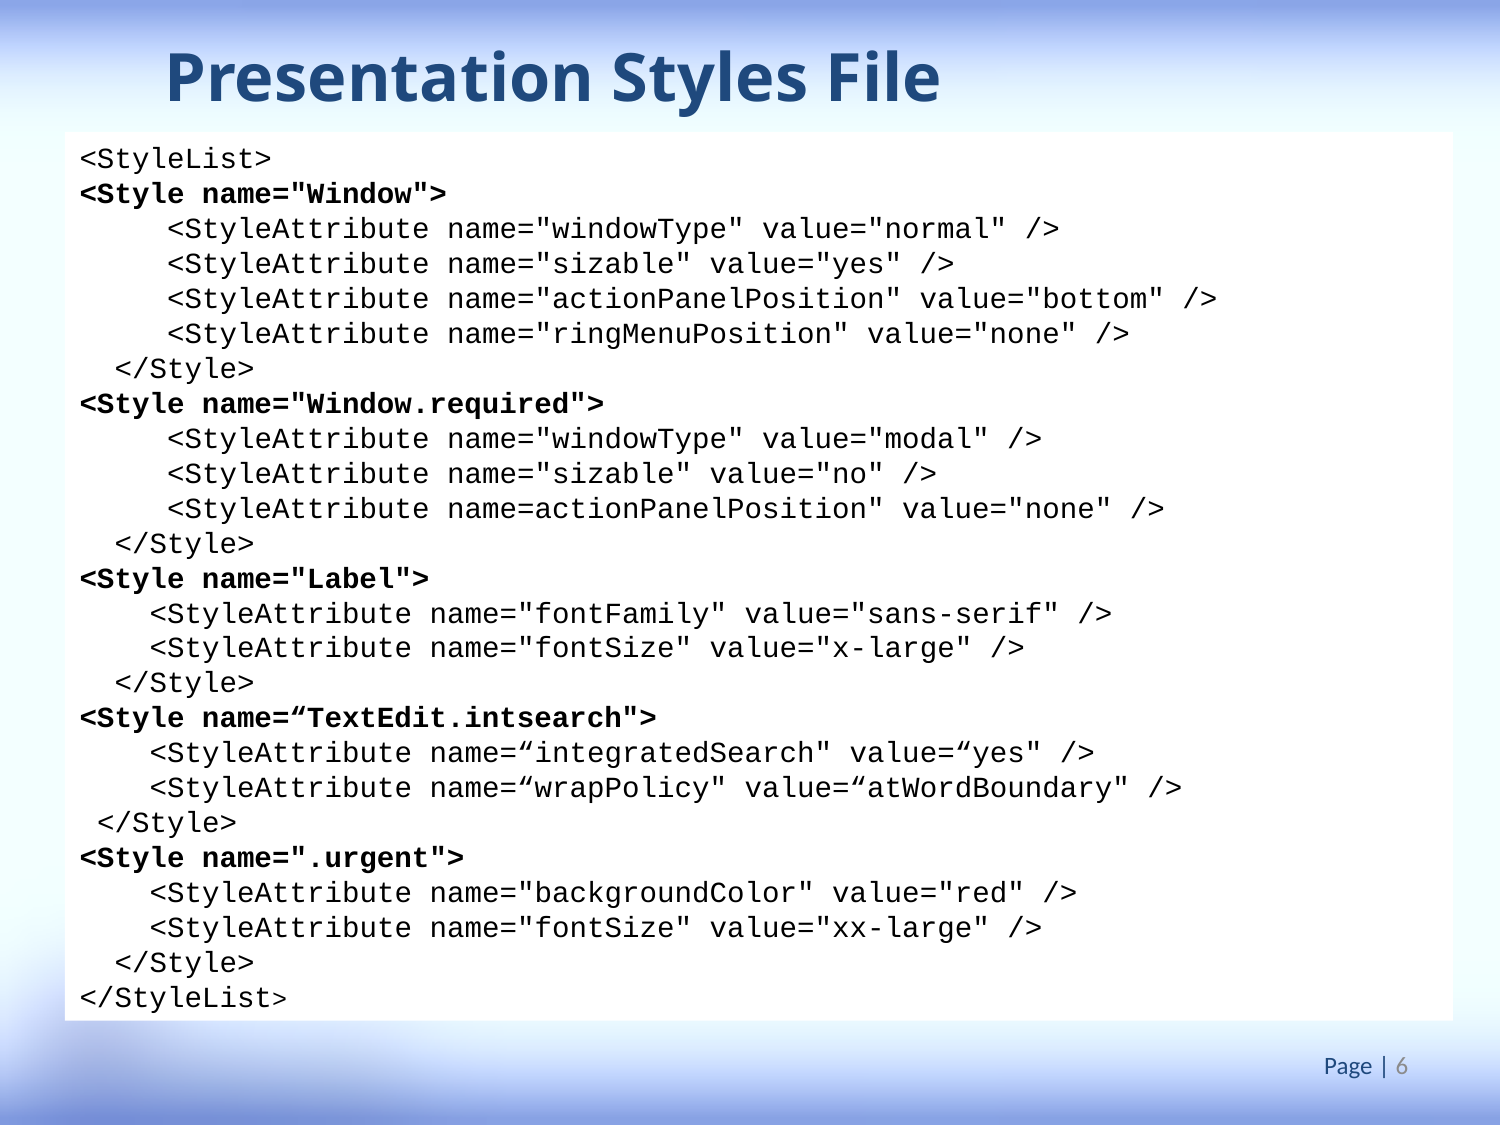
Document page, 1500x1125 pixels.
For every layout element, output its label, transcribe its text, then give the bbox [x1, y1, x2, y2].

text_box <StyleList> <Style name="Window"> <StyleAttribute name="windowType" value="normal" /> <StyleAttribute name="sizable" value="yes" /> <StyleAttribute name="actionPanelPosition" value="bottom" /> <StyleAttribute name="ringMenuPosition" value="none" /> </Style> <Style name="Window.required"> <StyleAttribute name="windowType" value="modal" /> <StyleAttribute name="sizable" value="no" /> <StyleAttribute name=actionPanelPosition" value="none" /> </Style> <Style name="Label"> <StyleAttribute name="fontFamily" value="sans-serif" /> <StyleAttribute name="fontSize" value="x-large" /> </Style> <Style name=“TextEdit.intsearch"> <StyleAttribute name=“integratedSearch" value=“yes" /> <StyleAttribute name=“wrapPolicy" value=“atWordBoundary" /> </Style> <Style name=".urgent"> <StyleAttribute name="backgroundColor" value="red" /> <StyleAttribute name="fontSize" value="xx-large" /> </Style> </StyleList> [64, 131, 1453, 1021]
text_box Presentation Styles File [149, 27, 1187, 163]
picture [0, 0, 1500, 1125]
